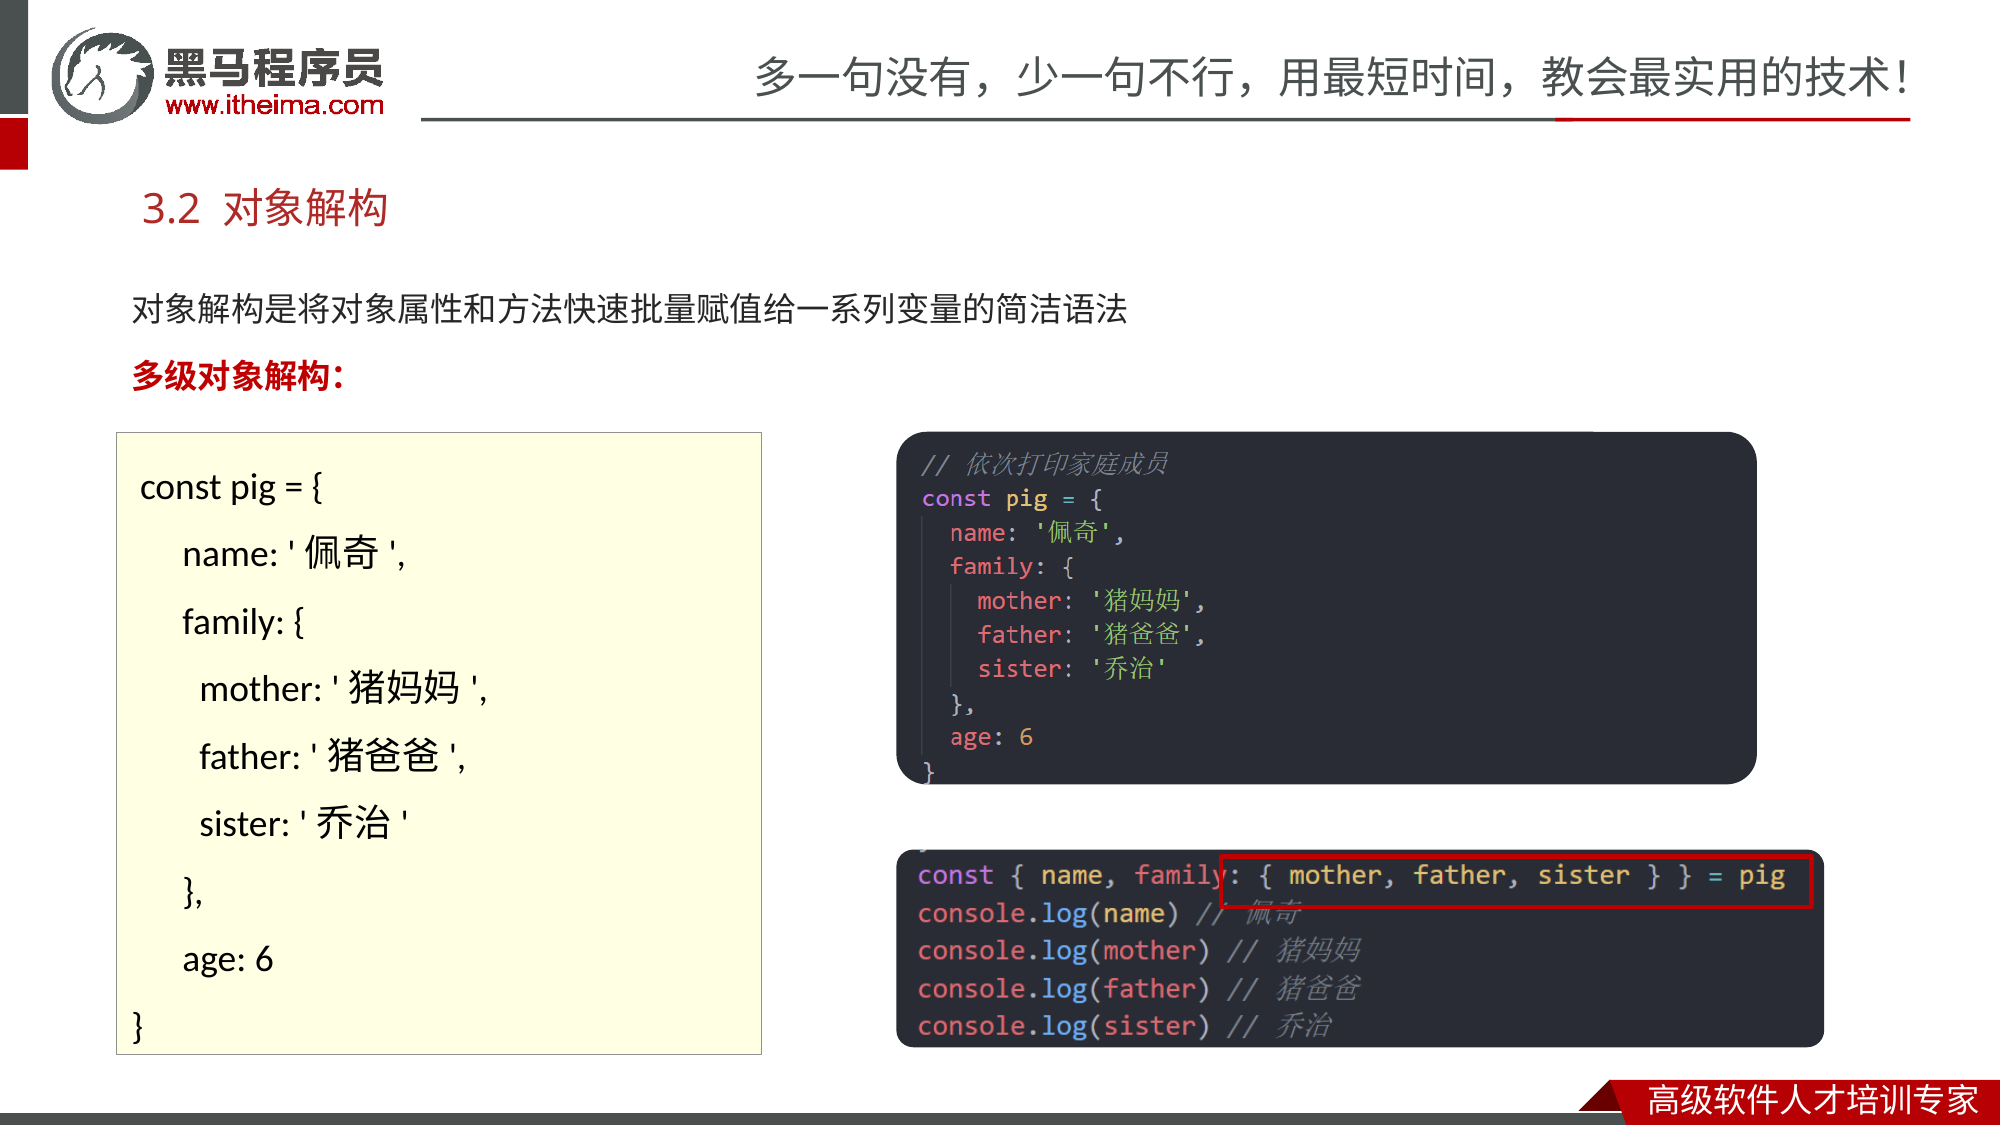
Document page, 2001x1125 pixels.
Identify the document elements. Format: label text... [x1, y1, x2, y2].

text_box const pig = { name: '佩奇', family: { mother: '猪妈妈', father: '猪爸爸', sister: '乔治' }, age: 6 } [116, 431, 762, 1055]
list 对象解构是将对象属性和方法快速批量赋值给一系列变量的简洁语法 多级对象解构： [116, 261, 1757, 1113]
picture [50, 26, 384, 125]
title 3.2 对象解构 [116, 164, 1880, 250]
picture [896, 431, 1758, 785]
picture [896, 849, 1825, 1048]
